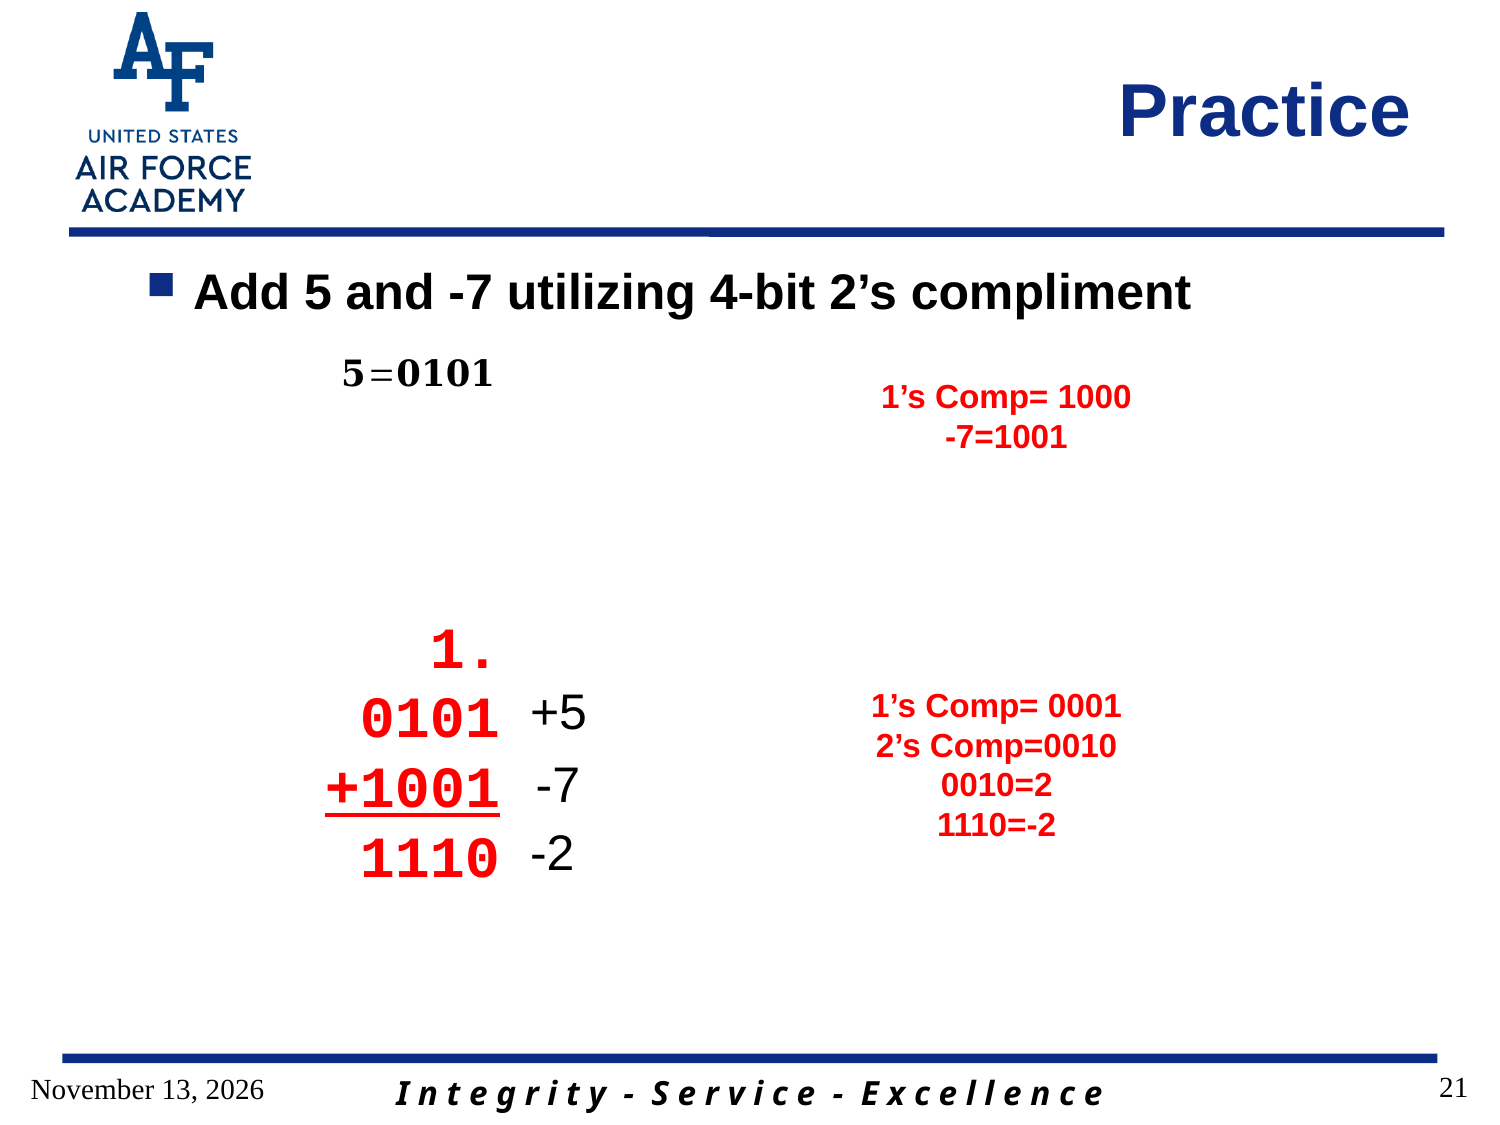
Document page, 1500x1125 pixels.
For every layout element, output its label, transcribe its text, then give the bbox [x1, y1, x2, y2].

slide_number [15, 1027, 366, 1107]
slide_number 21 [1133, 1025, 1484, 1105]
list Add 5 and -7 utilizing 4-bit 2’s compliment [131, 252, 1466, 962]
text_box -7 [520, 744, 595, 820]
text_box 1. 0101 +1001 1110 [258, 602, 515, 897]
text_box +5 [515, 672, 602, 747]
picture [75, 12, 251, 212]
title Practice [313, 12, 1426, 200]
text_box -2 [515, 813, 590, 889]
